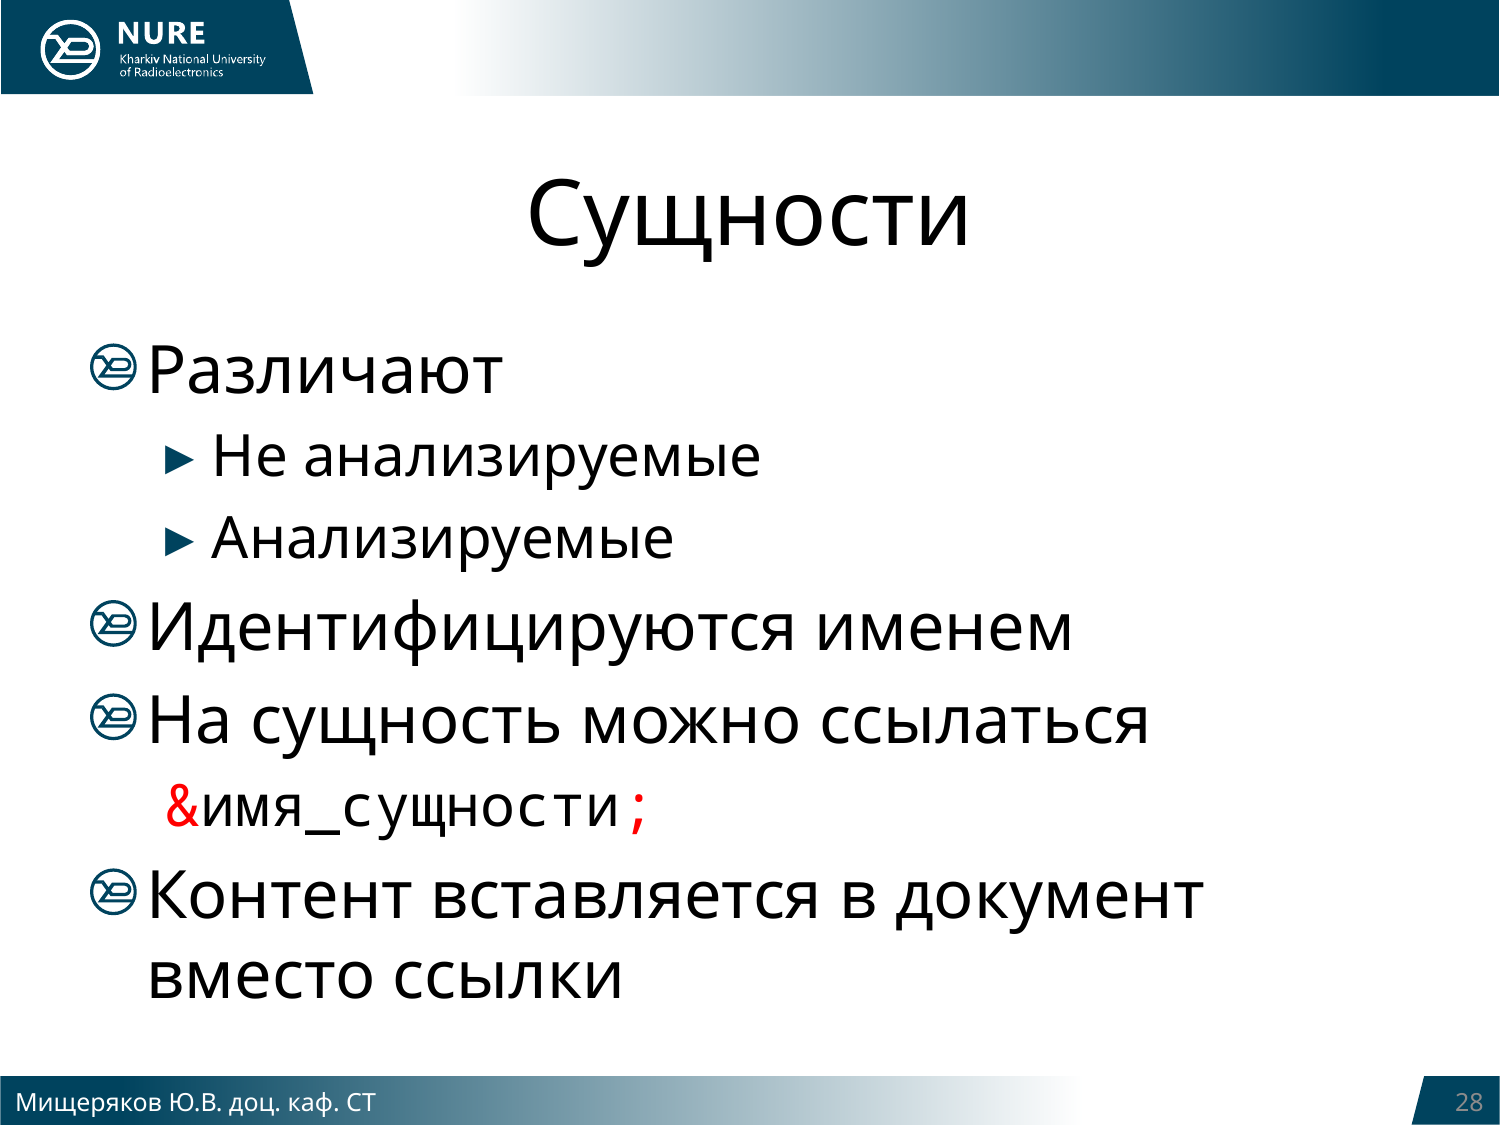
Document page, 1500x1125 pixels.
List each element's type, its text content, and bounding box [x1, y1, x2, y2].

list Различают Не анализируемые Анализируемые Идентифицируются именем На сущность можно ссылаться &имя_сущности; Контент вставляется в документ вместо ссылки [75, 319, 1425, 1062]
footer Мищеряков Ю.В. доц. каф. СТ [0, 1082, 963, 1125]
slide_number 28 [1396, 1082, 1499, 1125]
title Сущности [75, 115, 1425, 303]
